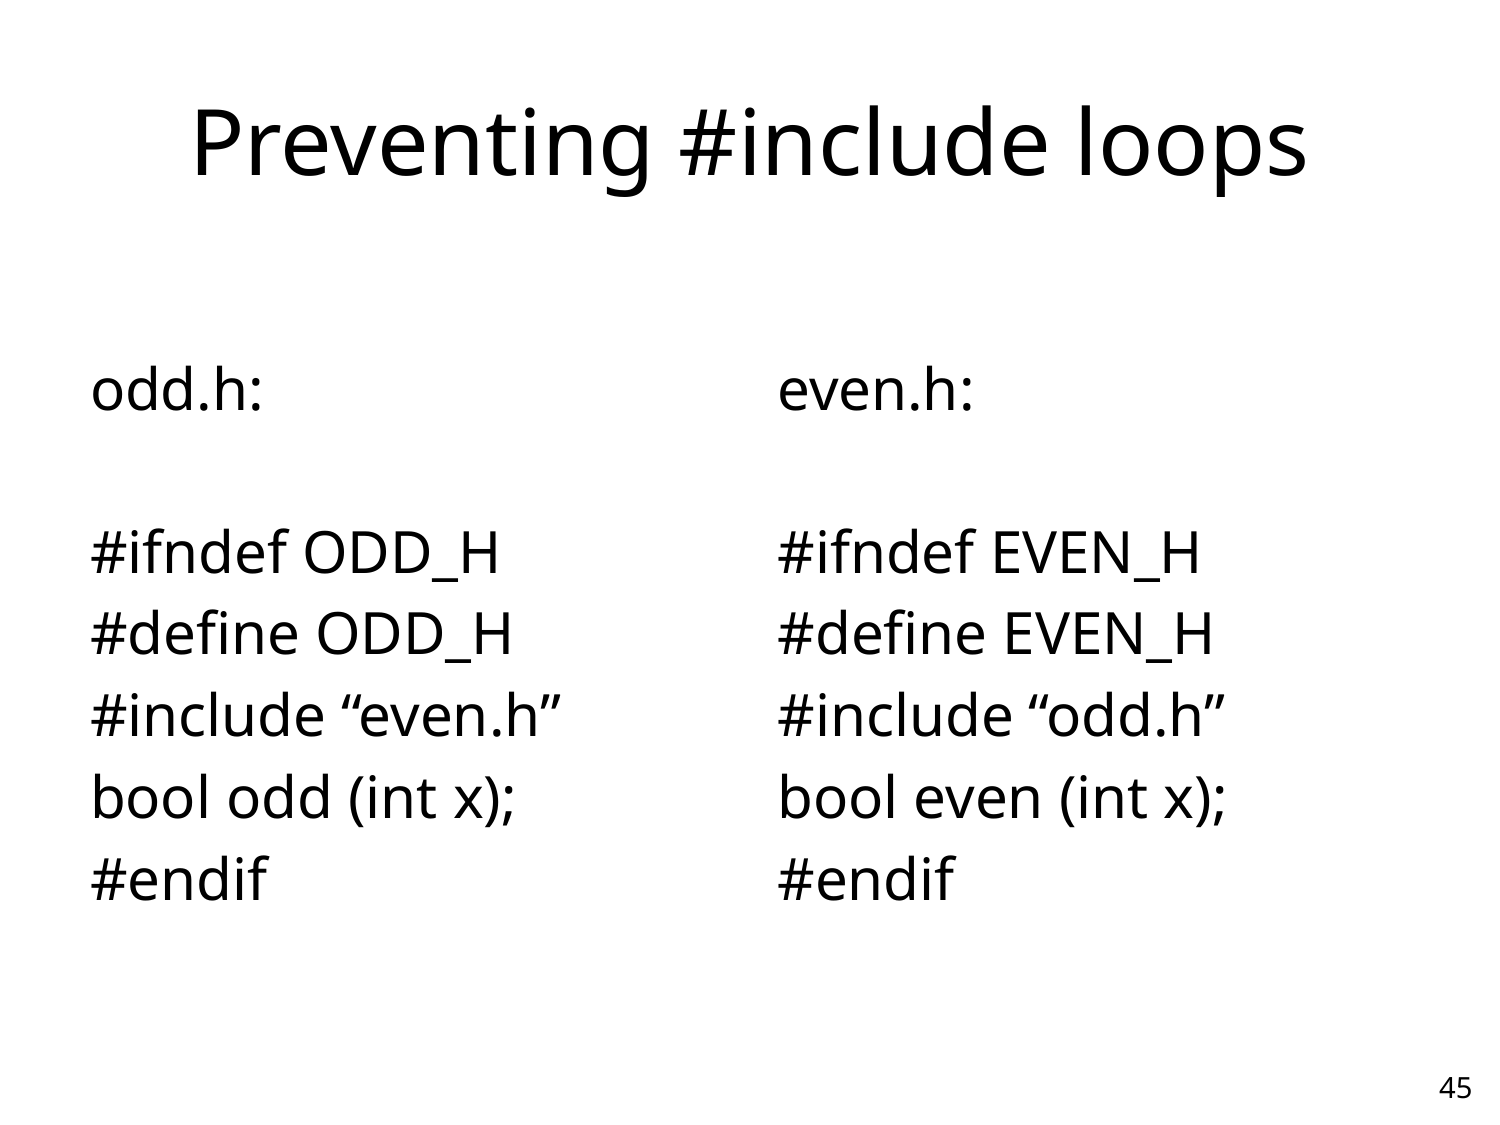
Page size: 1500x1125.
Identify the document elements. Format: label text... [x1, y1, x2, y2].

title Preventing #include loops [74, 44, 1426, 233]
list odd.h: #ifndef ODD_H #define ODD_H #include “even.h” bool odd (int x); #endif [74, 262, 738, 1006]
list even.h: #ifndef EVEN_H #define EVEN_H #include “odd.h” bool even (int x); #endif [762, 262, 1426, 1006]
